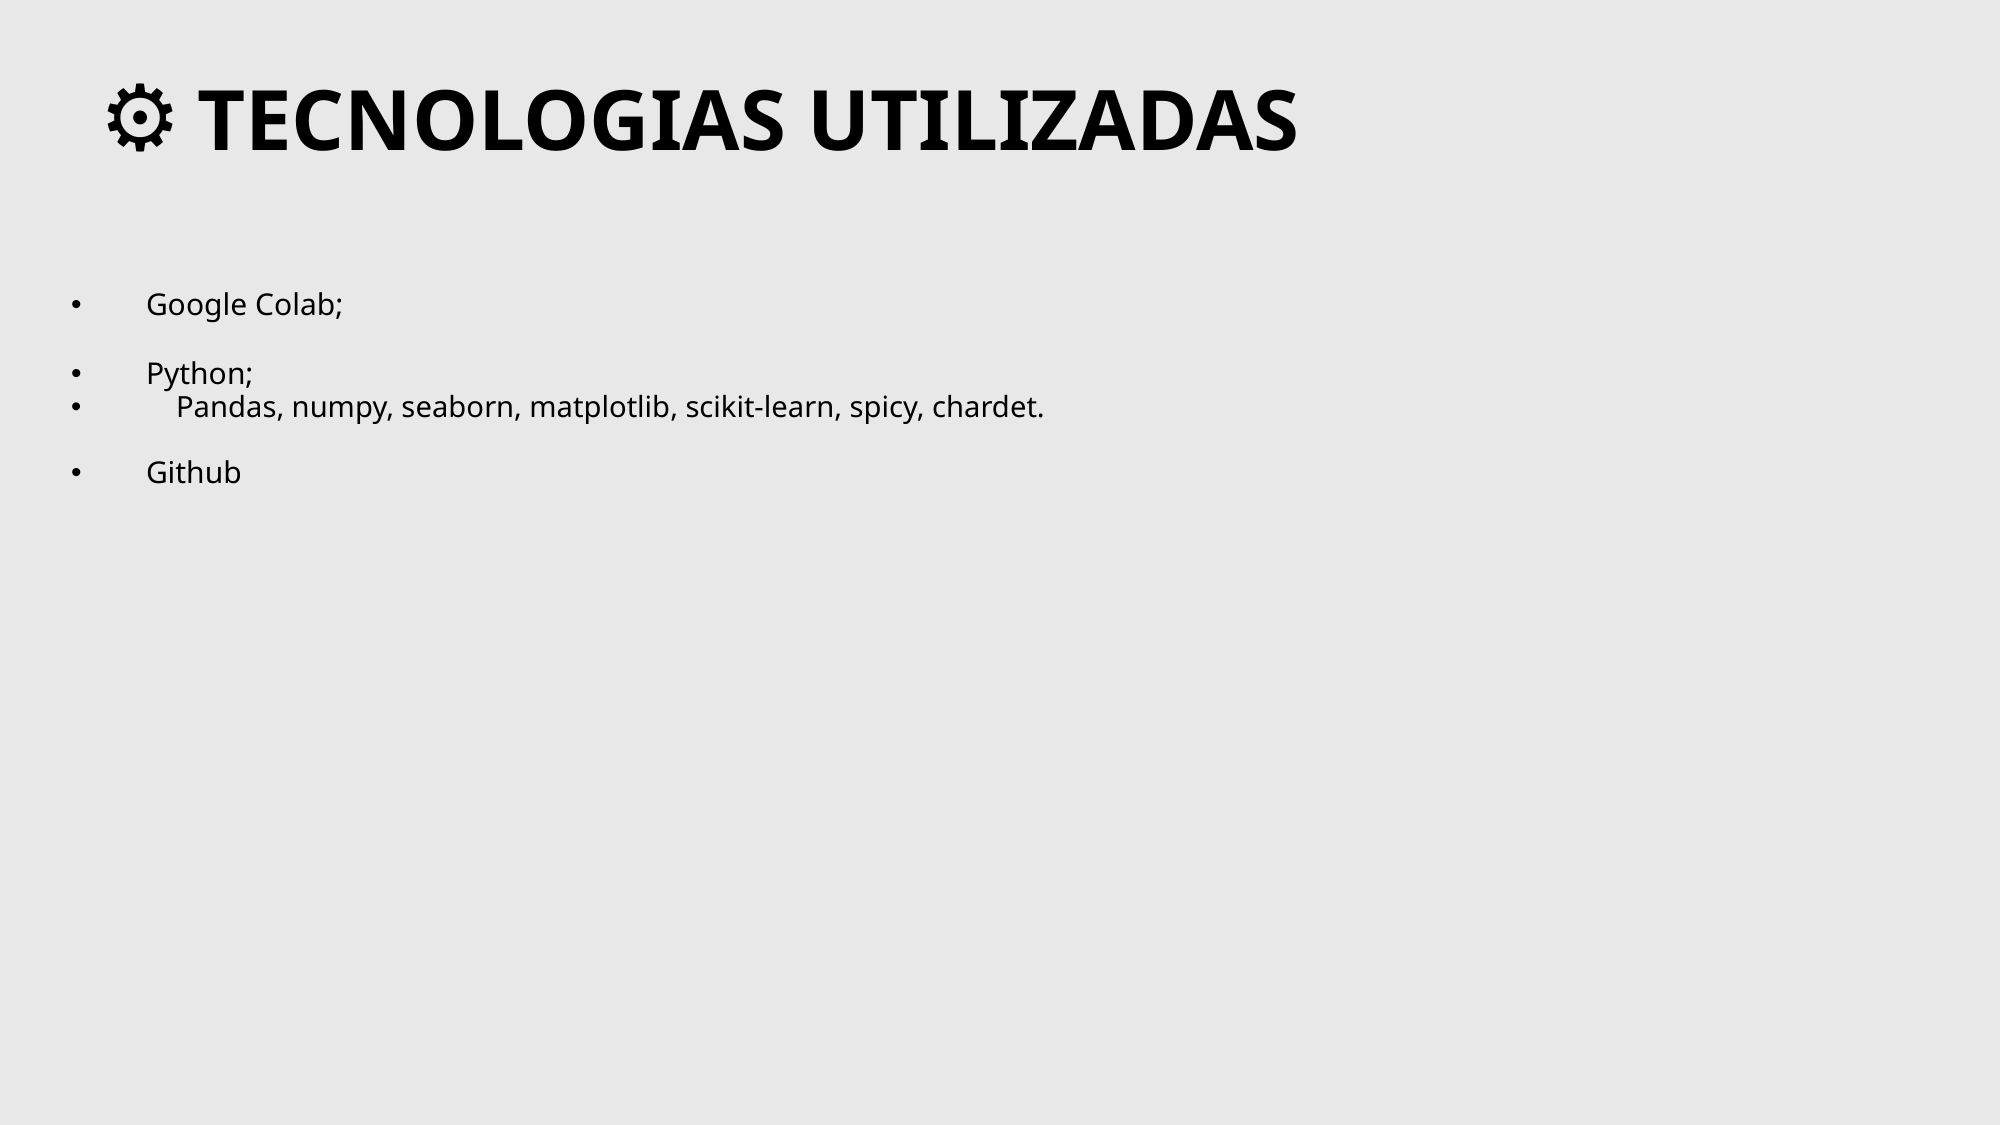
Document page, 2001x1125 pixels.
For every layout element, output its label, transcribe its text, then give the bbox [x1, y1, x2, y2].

subtitle Google Colab; Python; Pandas, numpy, seaborn, matplotlib, scikit-learn, spicy, chardet. Github [56, 282, 1869, 505]
title ⚙️ tecnologias utilizadas [84, 51, 1577, 282]
